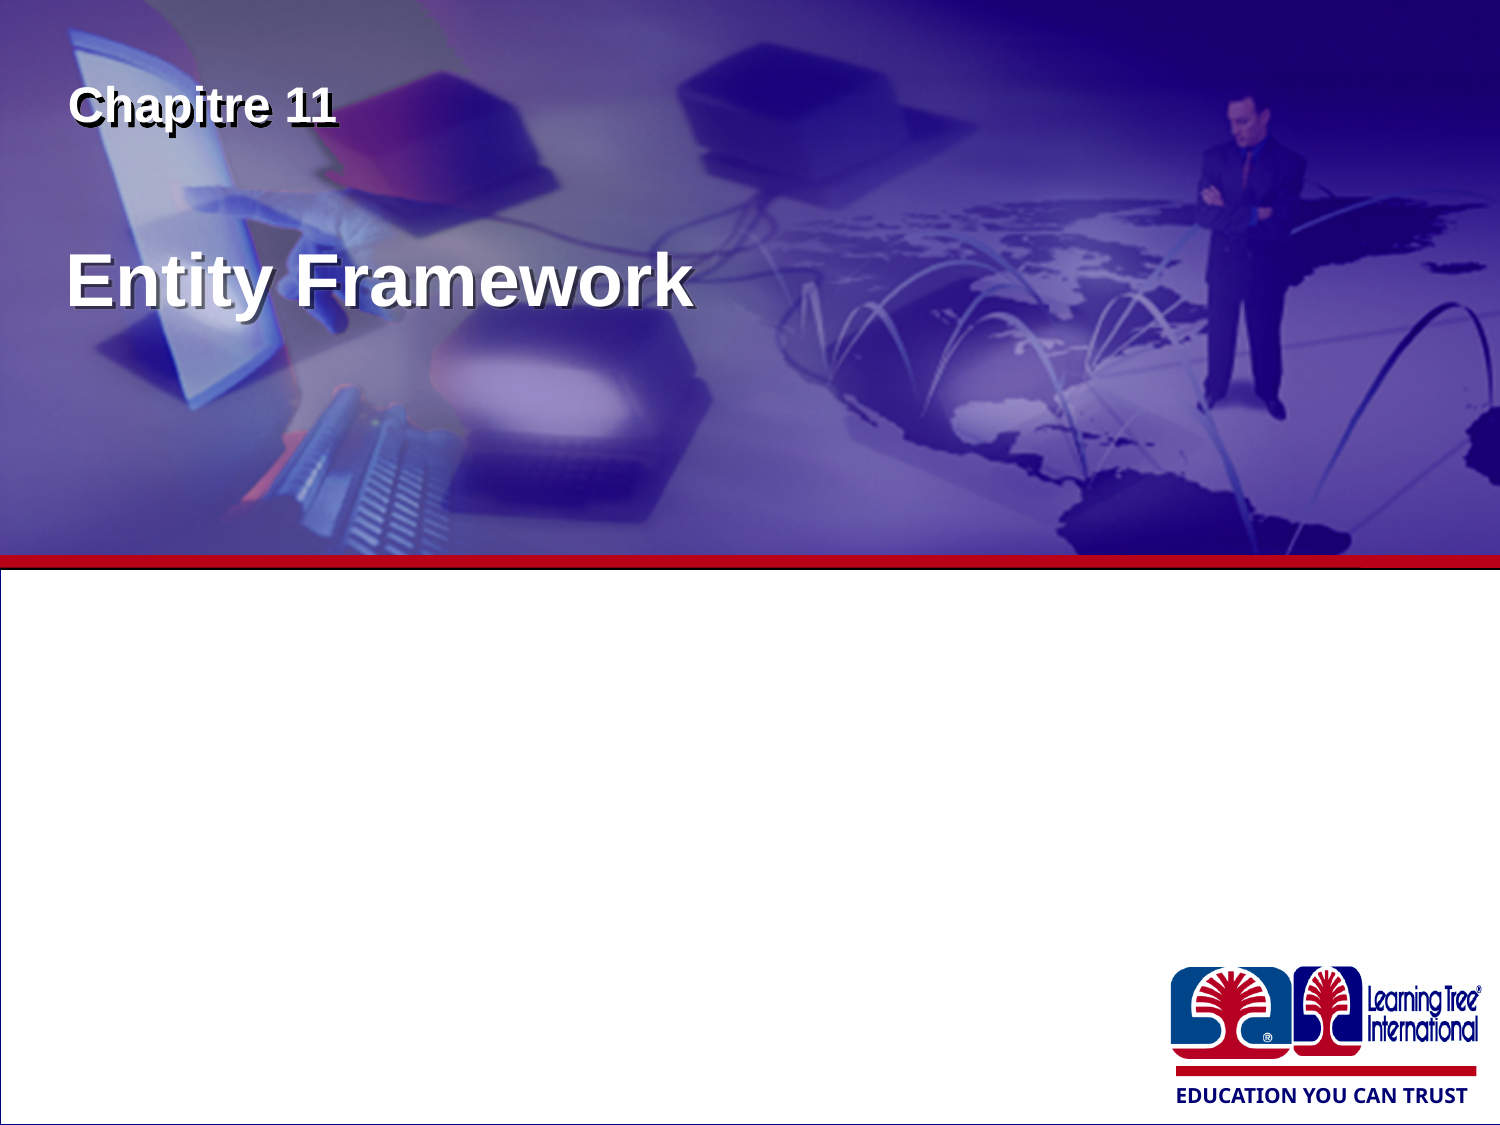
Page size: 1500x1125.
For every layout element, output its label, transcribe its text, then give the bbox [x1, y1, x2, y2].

subtitle Chapitre 11 [52, 65, 754, 142]
picture [0, 0, 1500, 555]
picture [1170, 960, 1485, 1062]
title Entity Framework [50, 223, 1290, 493]
